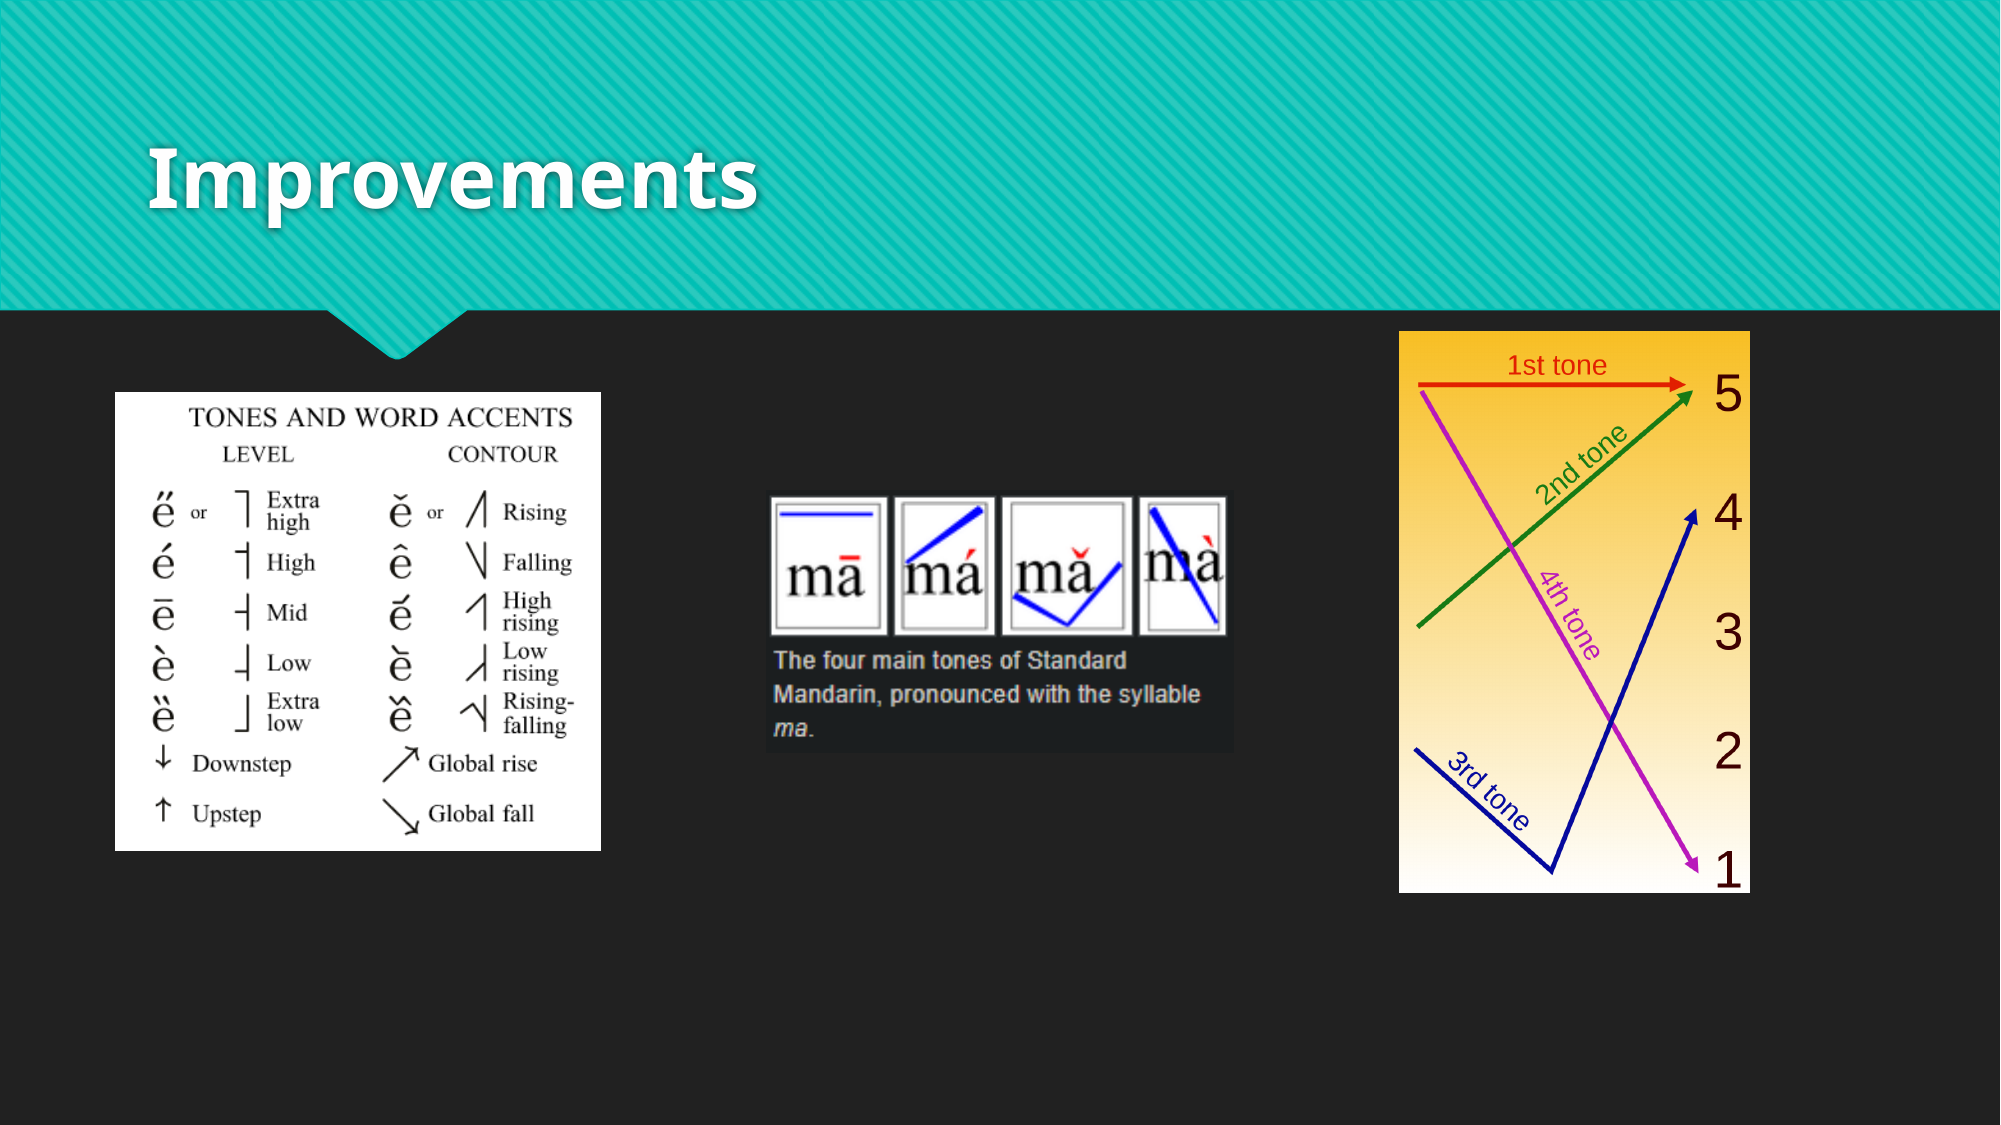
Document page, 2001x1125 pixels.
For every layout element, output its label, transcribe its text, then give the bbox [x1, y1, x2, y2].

picture [766, 490, 1234, 754]
title Improvements [132, 73, 1868, 233]
picture [114, 392, 601, 852]
picture [1399, 331, 1750, 893]
